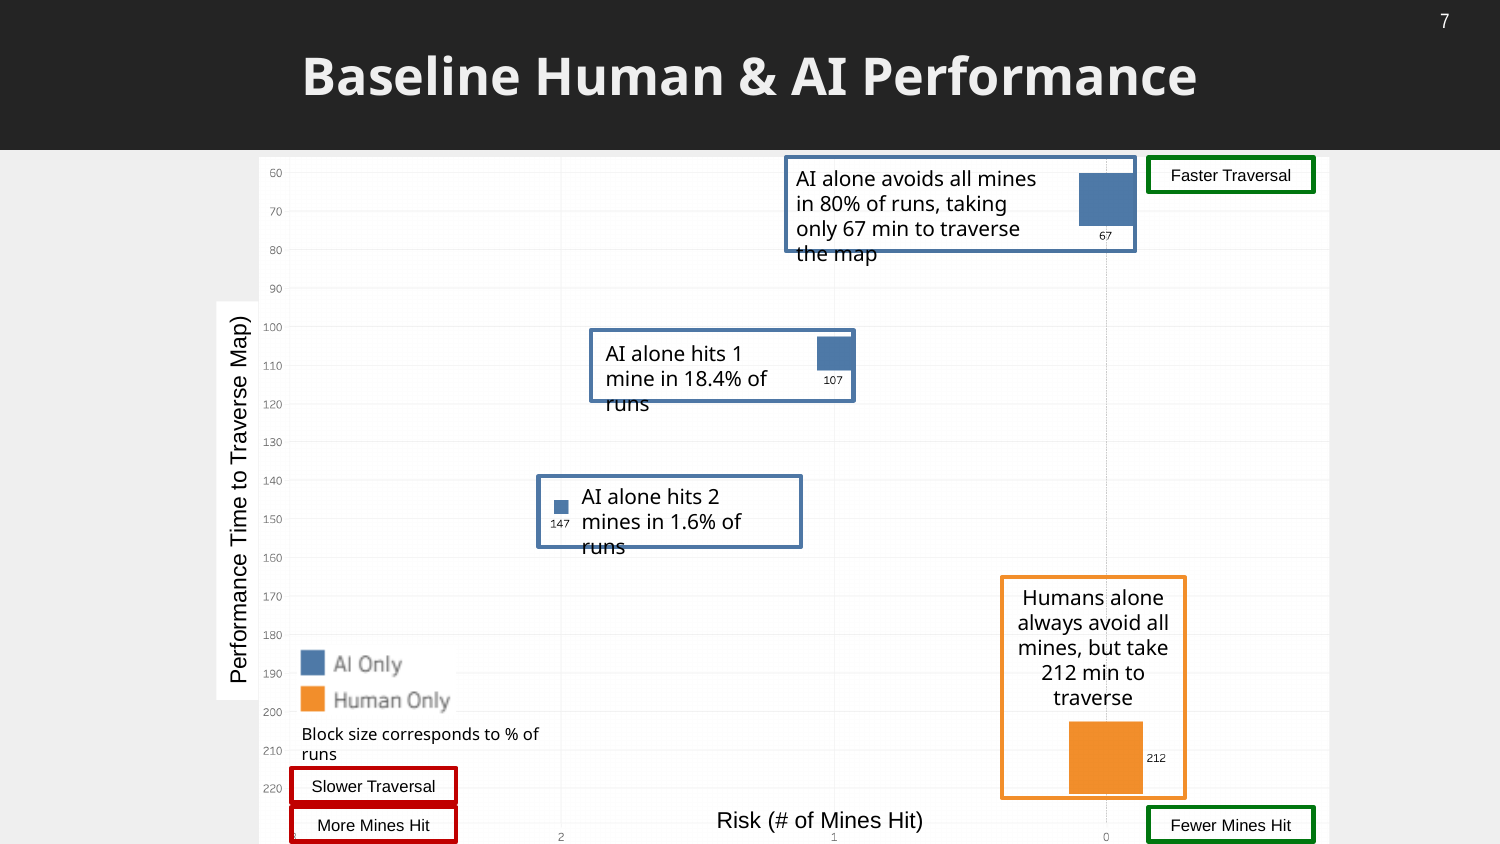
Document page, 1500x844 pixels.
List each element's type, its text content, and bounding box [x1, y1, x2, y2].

picture [258, 156, 1330, 844]
text_box Performance Time to Traverse Map) [216, 301, 253, 700]
title Baseline Human & AI Performance [118, 28, 1382, 122]
